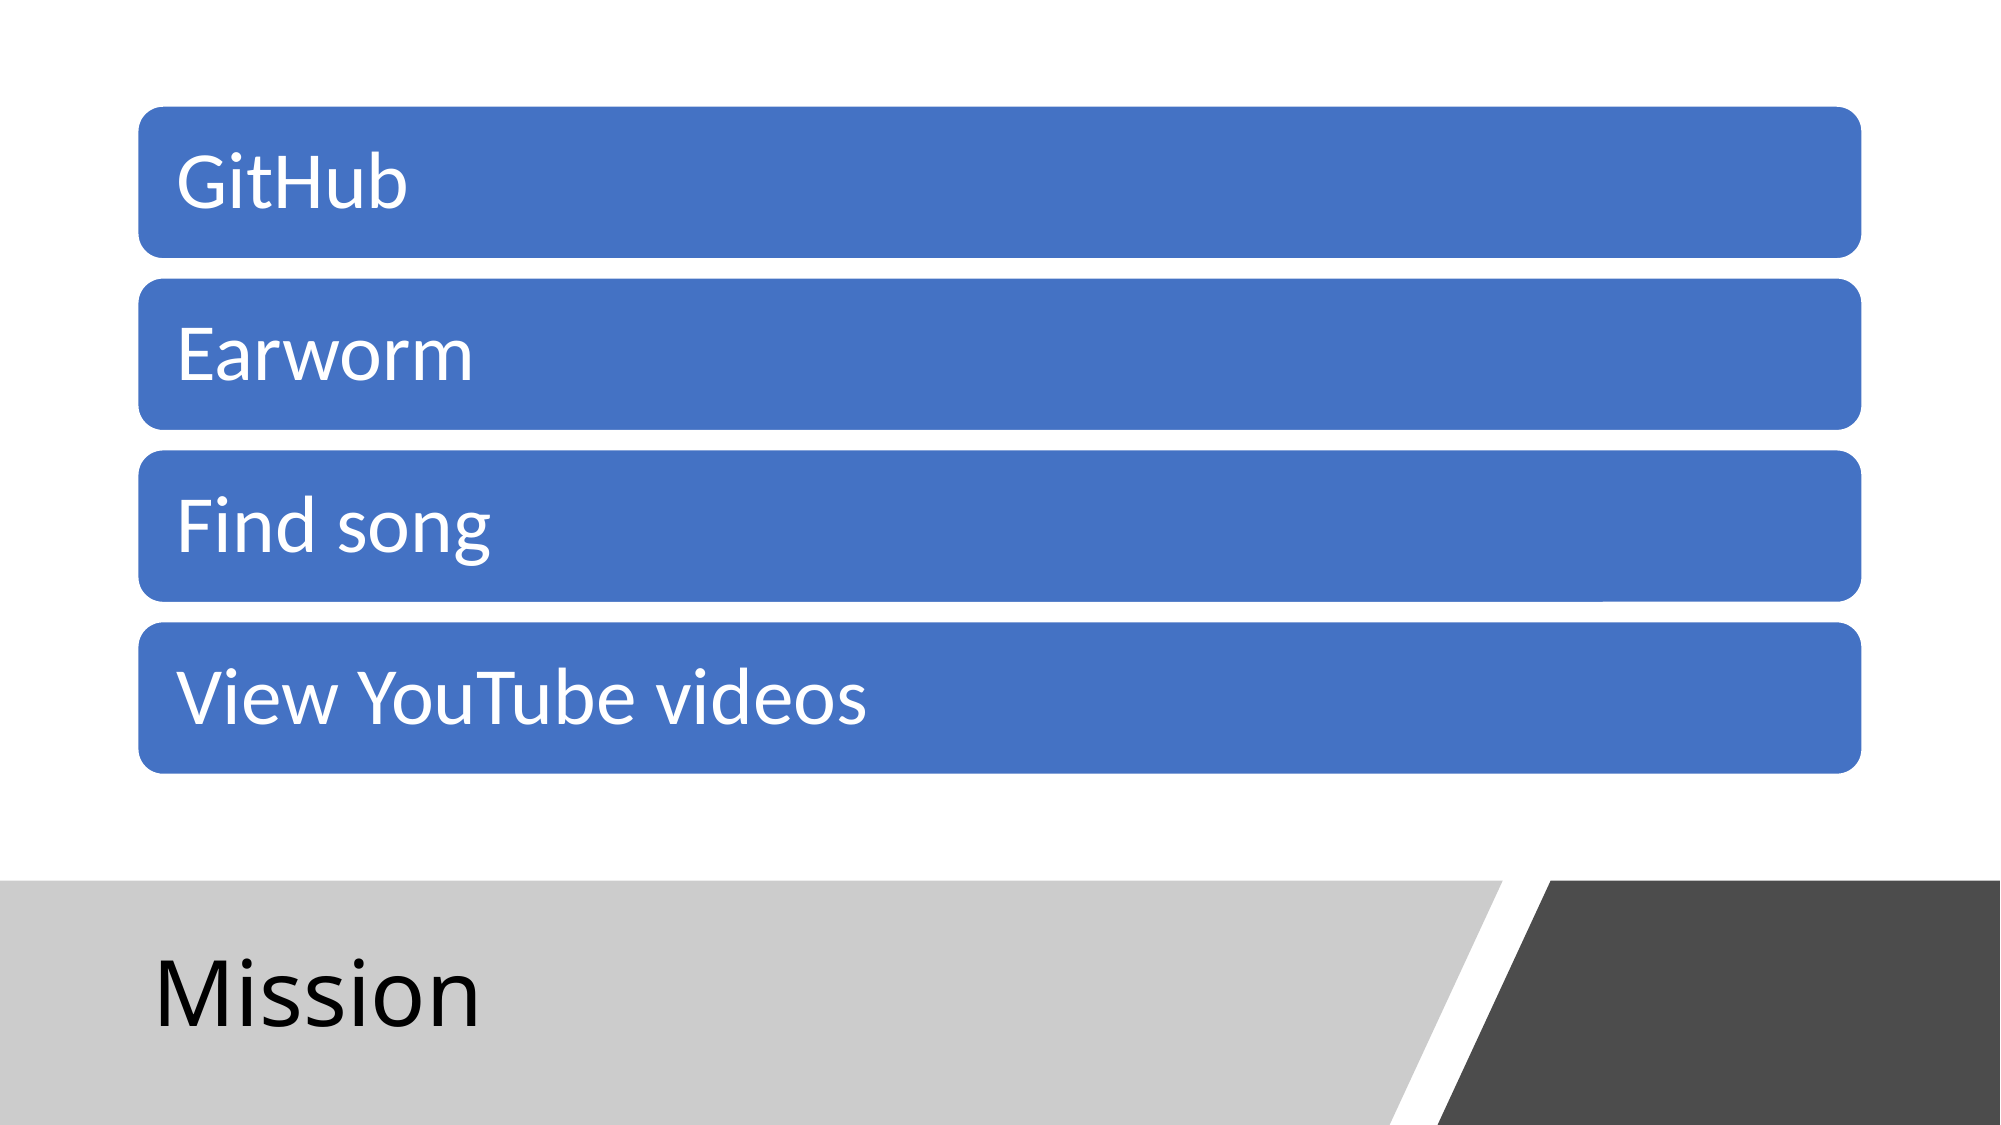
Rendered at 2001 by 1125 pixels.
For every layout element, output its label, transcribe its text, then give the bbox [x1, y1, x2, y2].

text_box [1436, 879, 2000, 1125]
title Mission [137, 907, 1404, 1087]
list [137, 105, 1863, 775]
text_box [0, 879, 1505, 1125]
